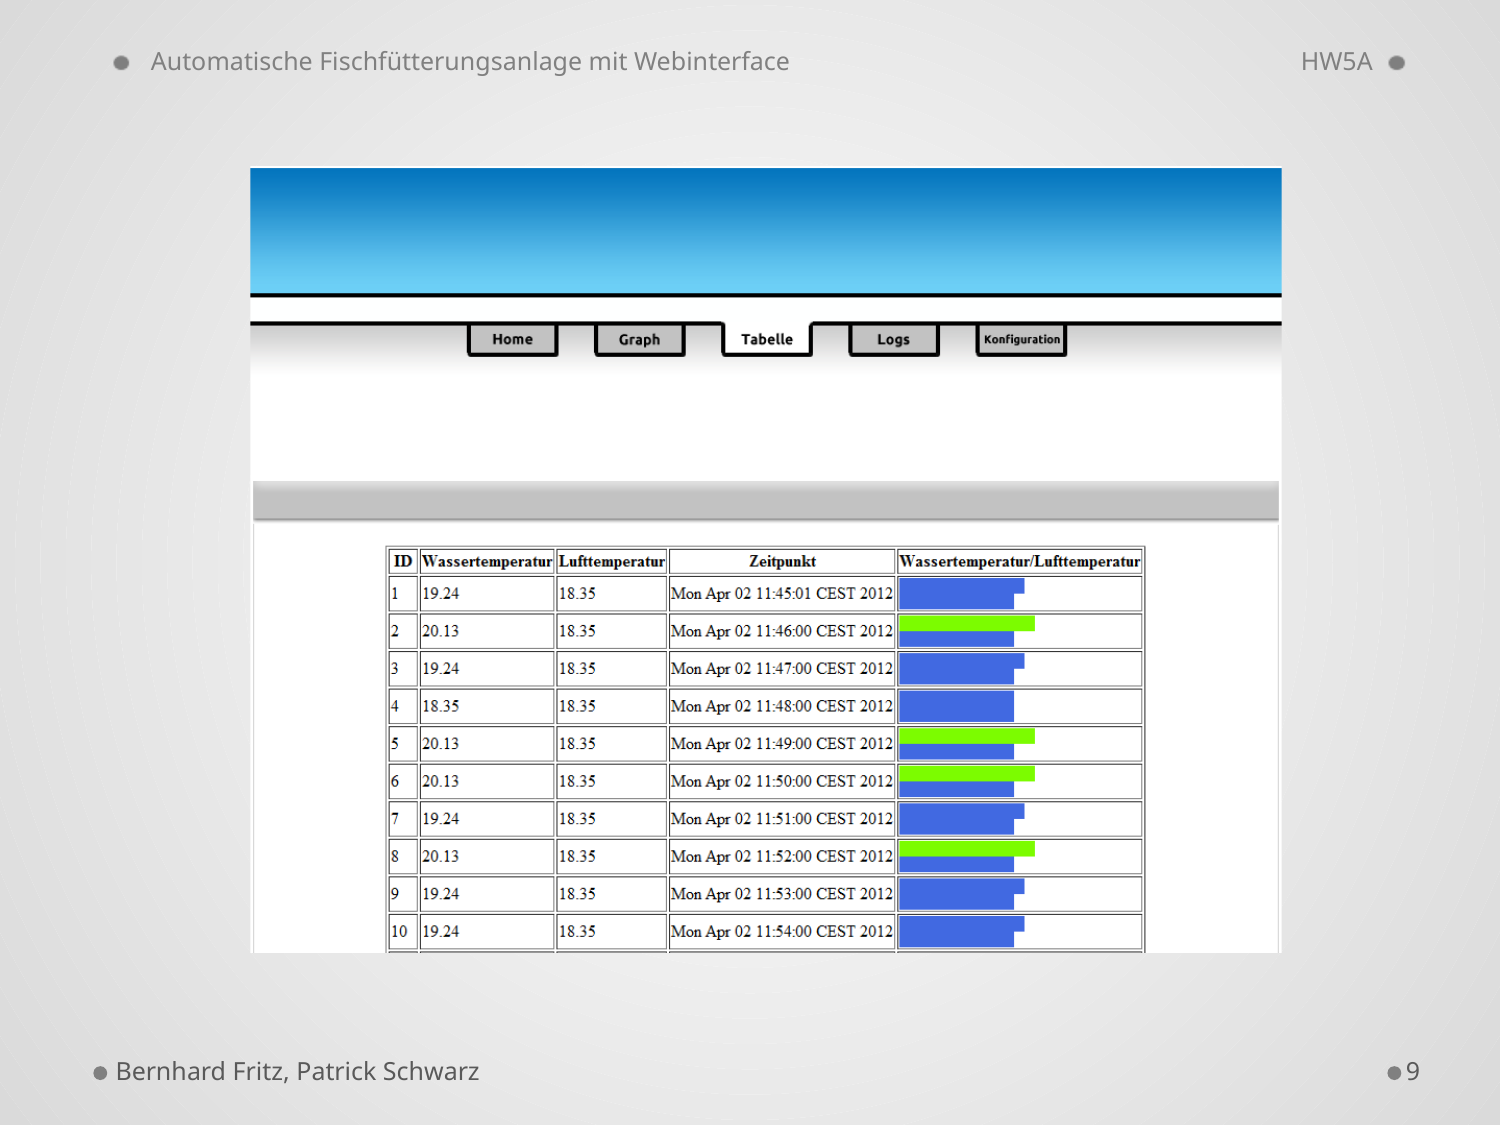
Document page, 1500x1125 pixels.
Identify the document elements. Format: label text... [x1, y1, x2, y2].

picture [250, 166, 1282, 953]
footer Bernhard Fritz, Patrick Schwarz [108, 1042, 576, 1103]
slide_number 9 [1401, 1042, 1494, 1103]
list HW5A [1234, 30, 1388, 91]
list Automatische Fischfütterungsanlage mit Webinterface [135, 30, 1223, 91]
picture [1388, 54, 1407, 72]
picture [112, 54, 131, 72]
